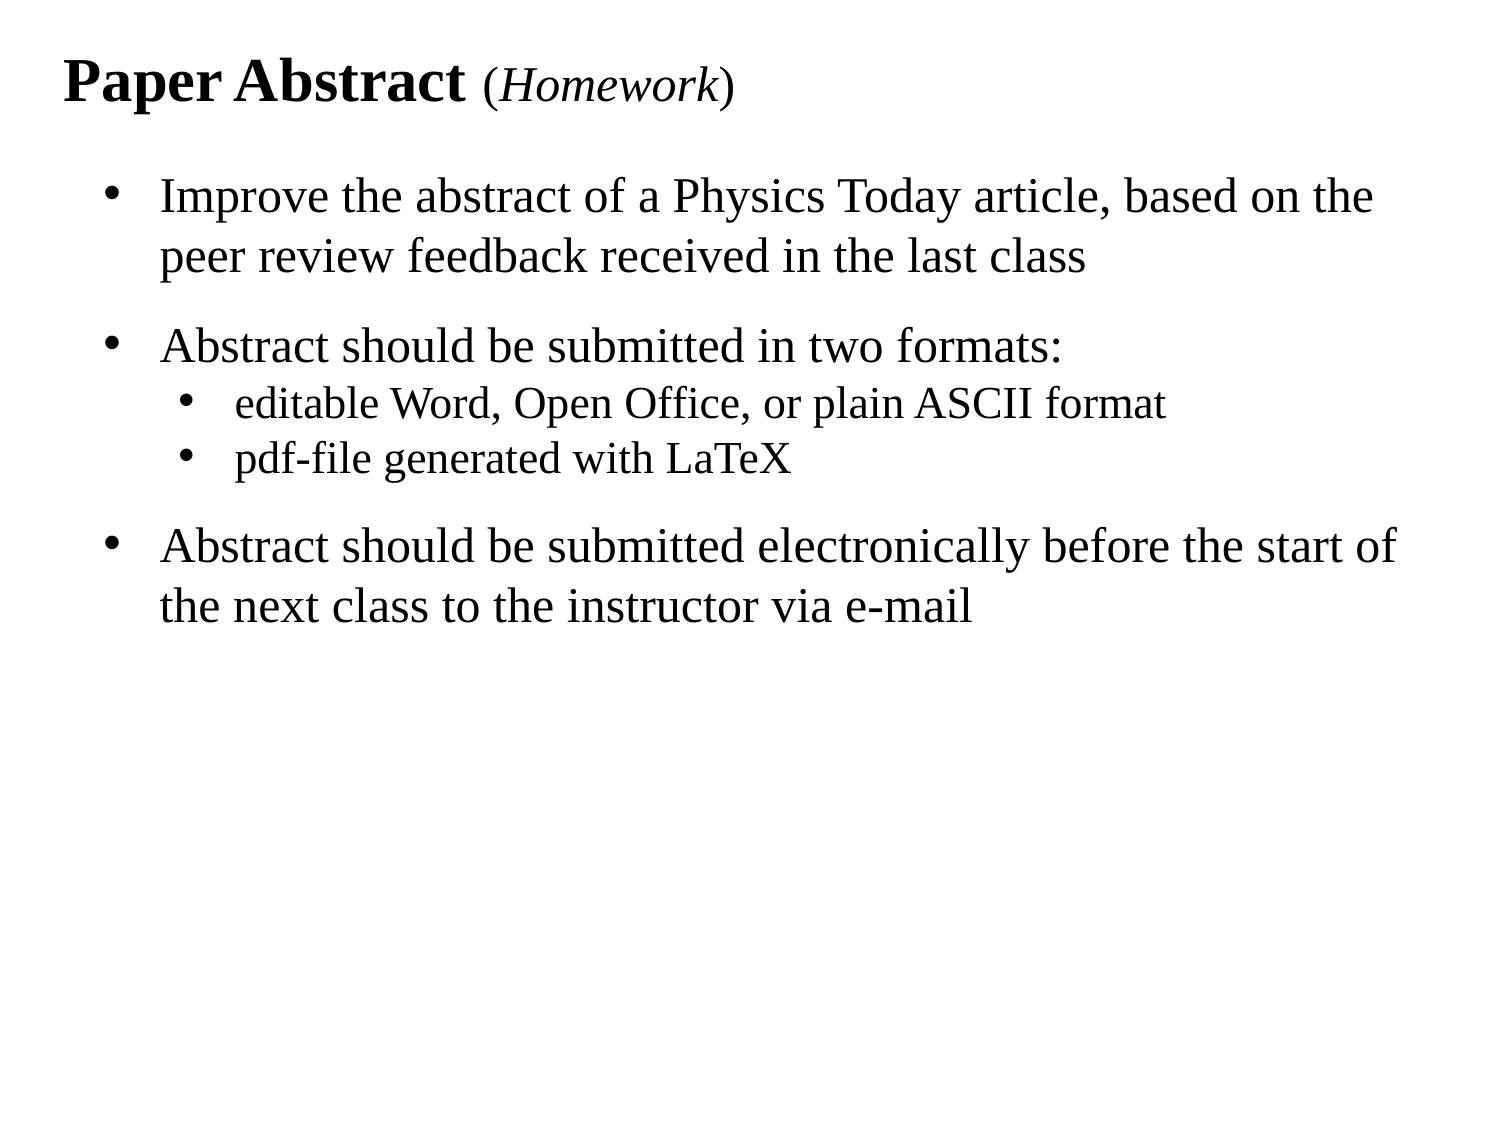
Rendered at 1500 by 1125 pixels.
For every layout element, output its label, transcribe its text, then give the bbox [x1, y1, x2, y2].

text_box Improve the abstract of a Physics Today article, based on the peer review feedback received in the last class Abstract should be submitted in two formats: editable Word, Open Office, or plain ASCII format pdf-file generated with LaTeX Abstract should be submitted electronically before the start of the next class to the instructor via e-mail [88, 155, 1440, 640]
text_box Paper Abstract (Homework) [48, 31, 751, 122]
